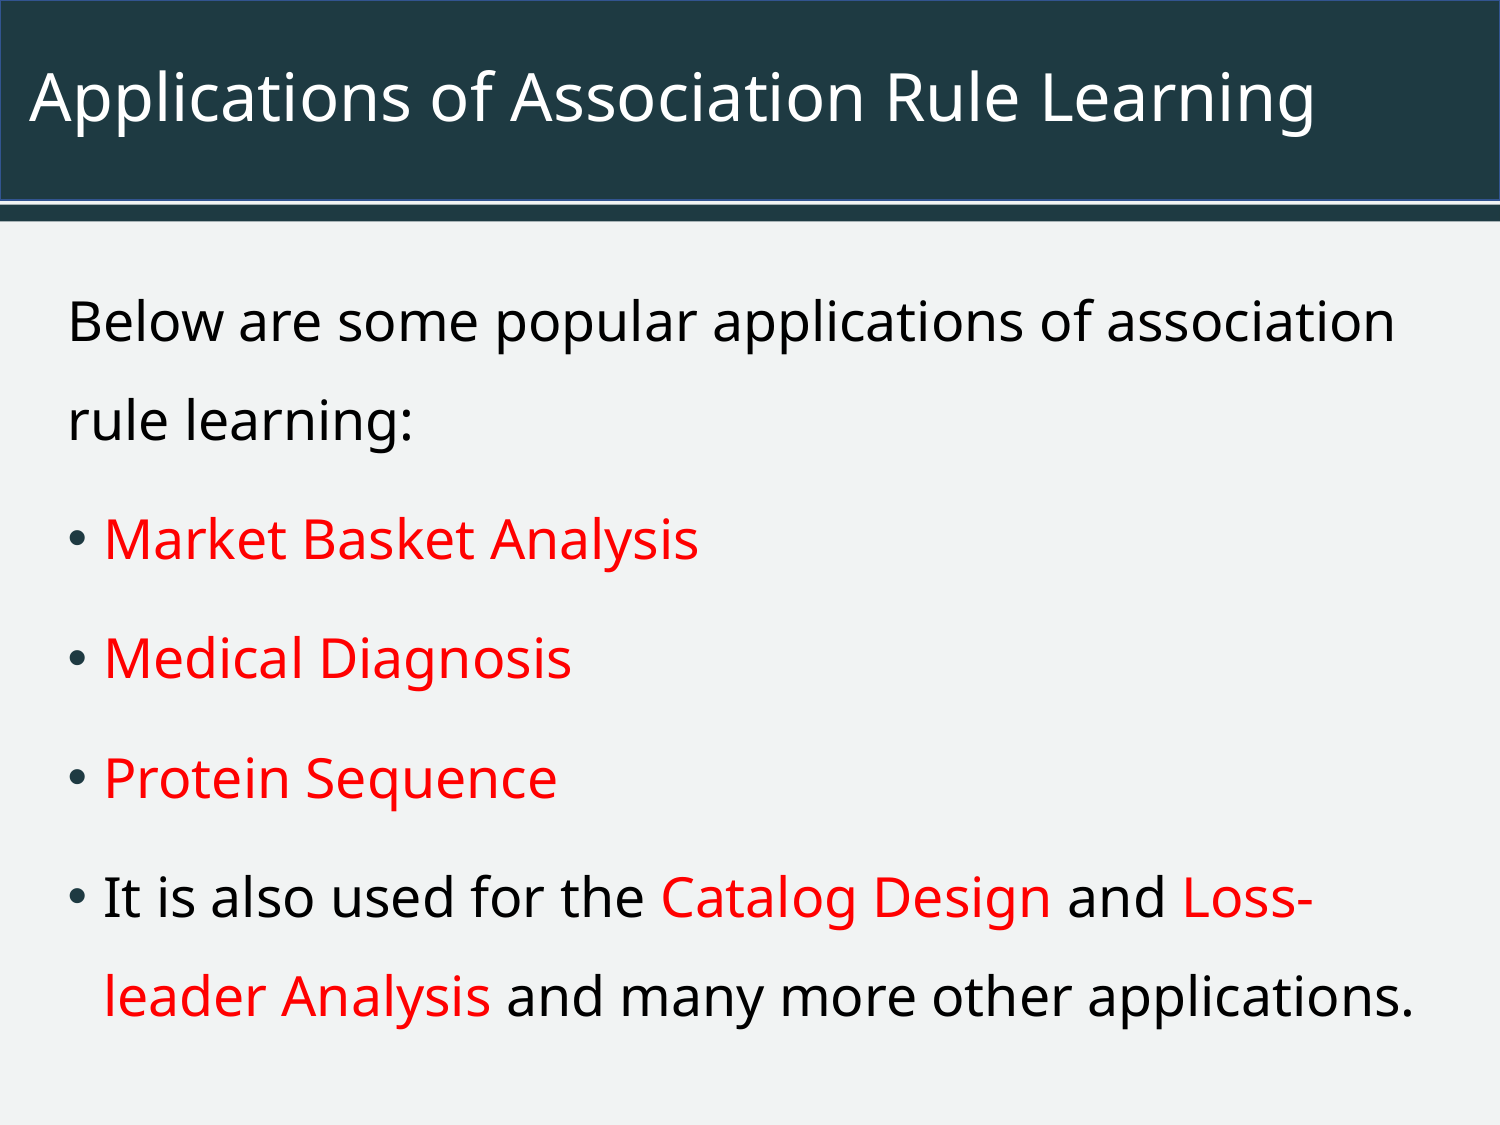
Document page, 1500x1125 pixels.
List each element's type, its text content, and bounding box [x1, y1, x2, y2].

list Below are some popular applications of association rule learning: Market Basket Analysis Medical Diagnosis Protein Sequence It is also used for the Catalog Design and Loss-leader Analysis and many more other applications. [52, 245, 1448, 1096]
title Applications of Association Rule Learning [14, 0, 1500, 200]
